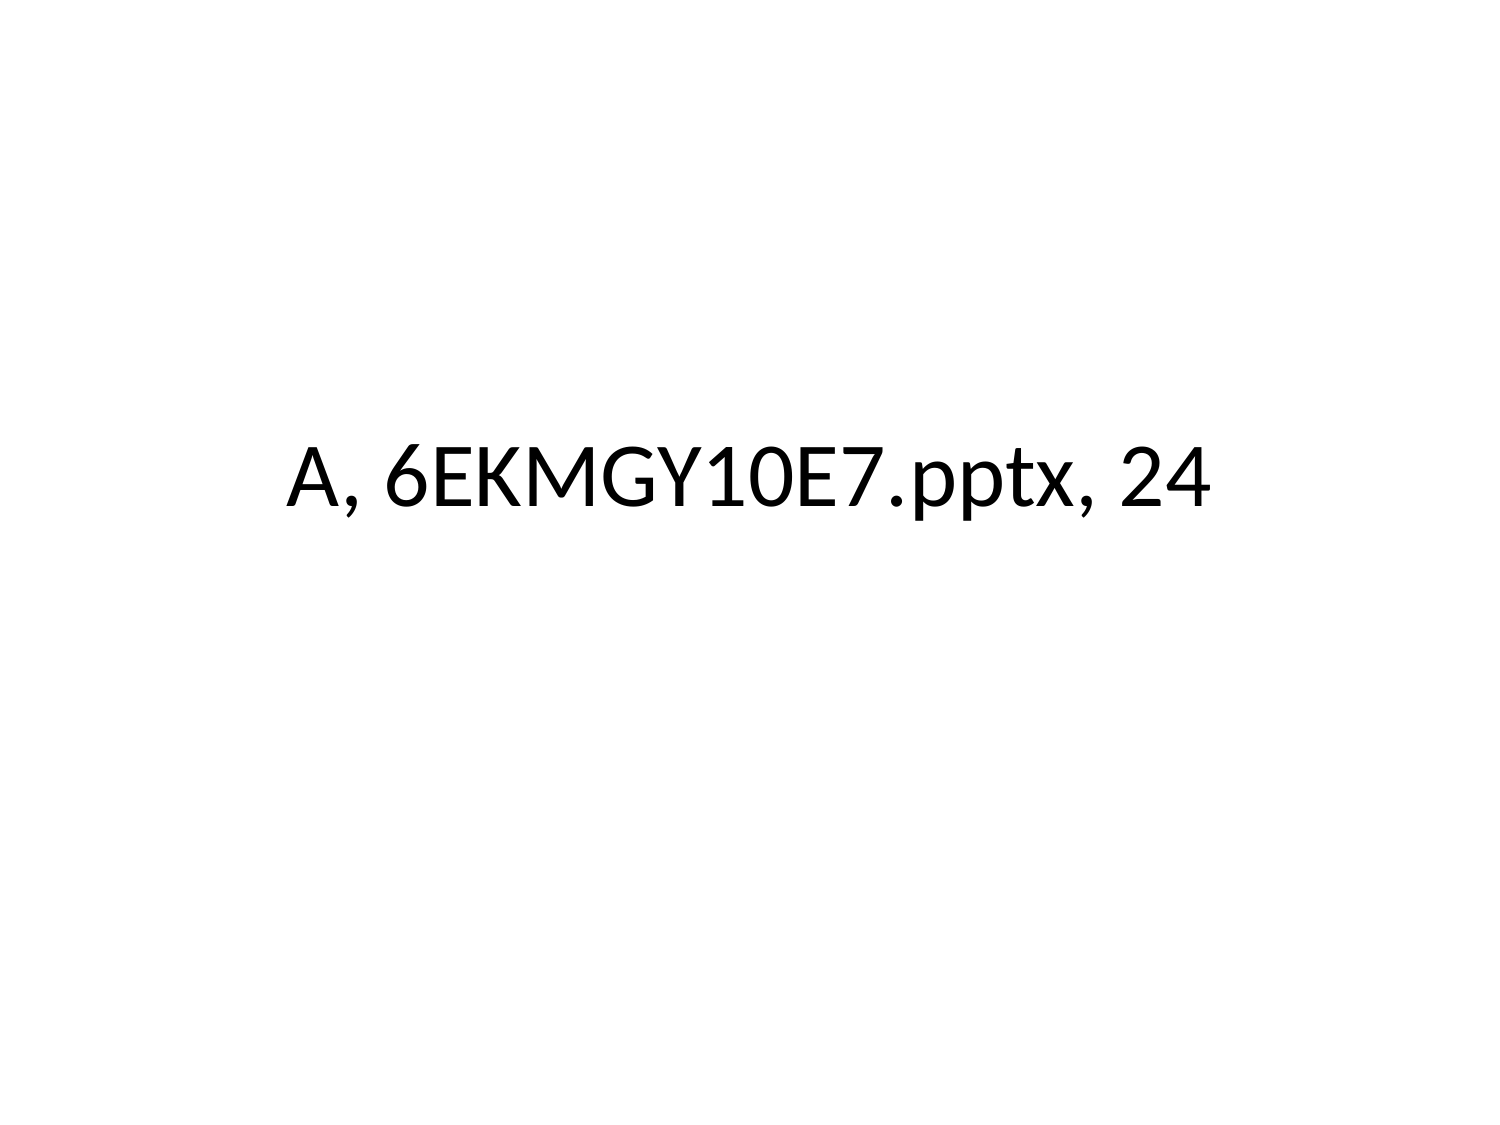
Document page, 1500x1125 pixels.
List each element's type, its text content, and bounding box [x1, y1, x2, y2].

title A, 6EKMGY10E7.pptx, 24 [112, 349, 1388, 591]
